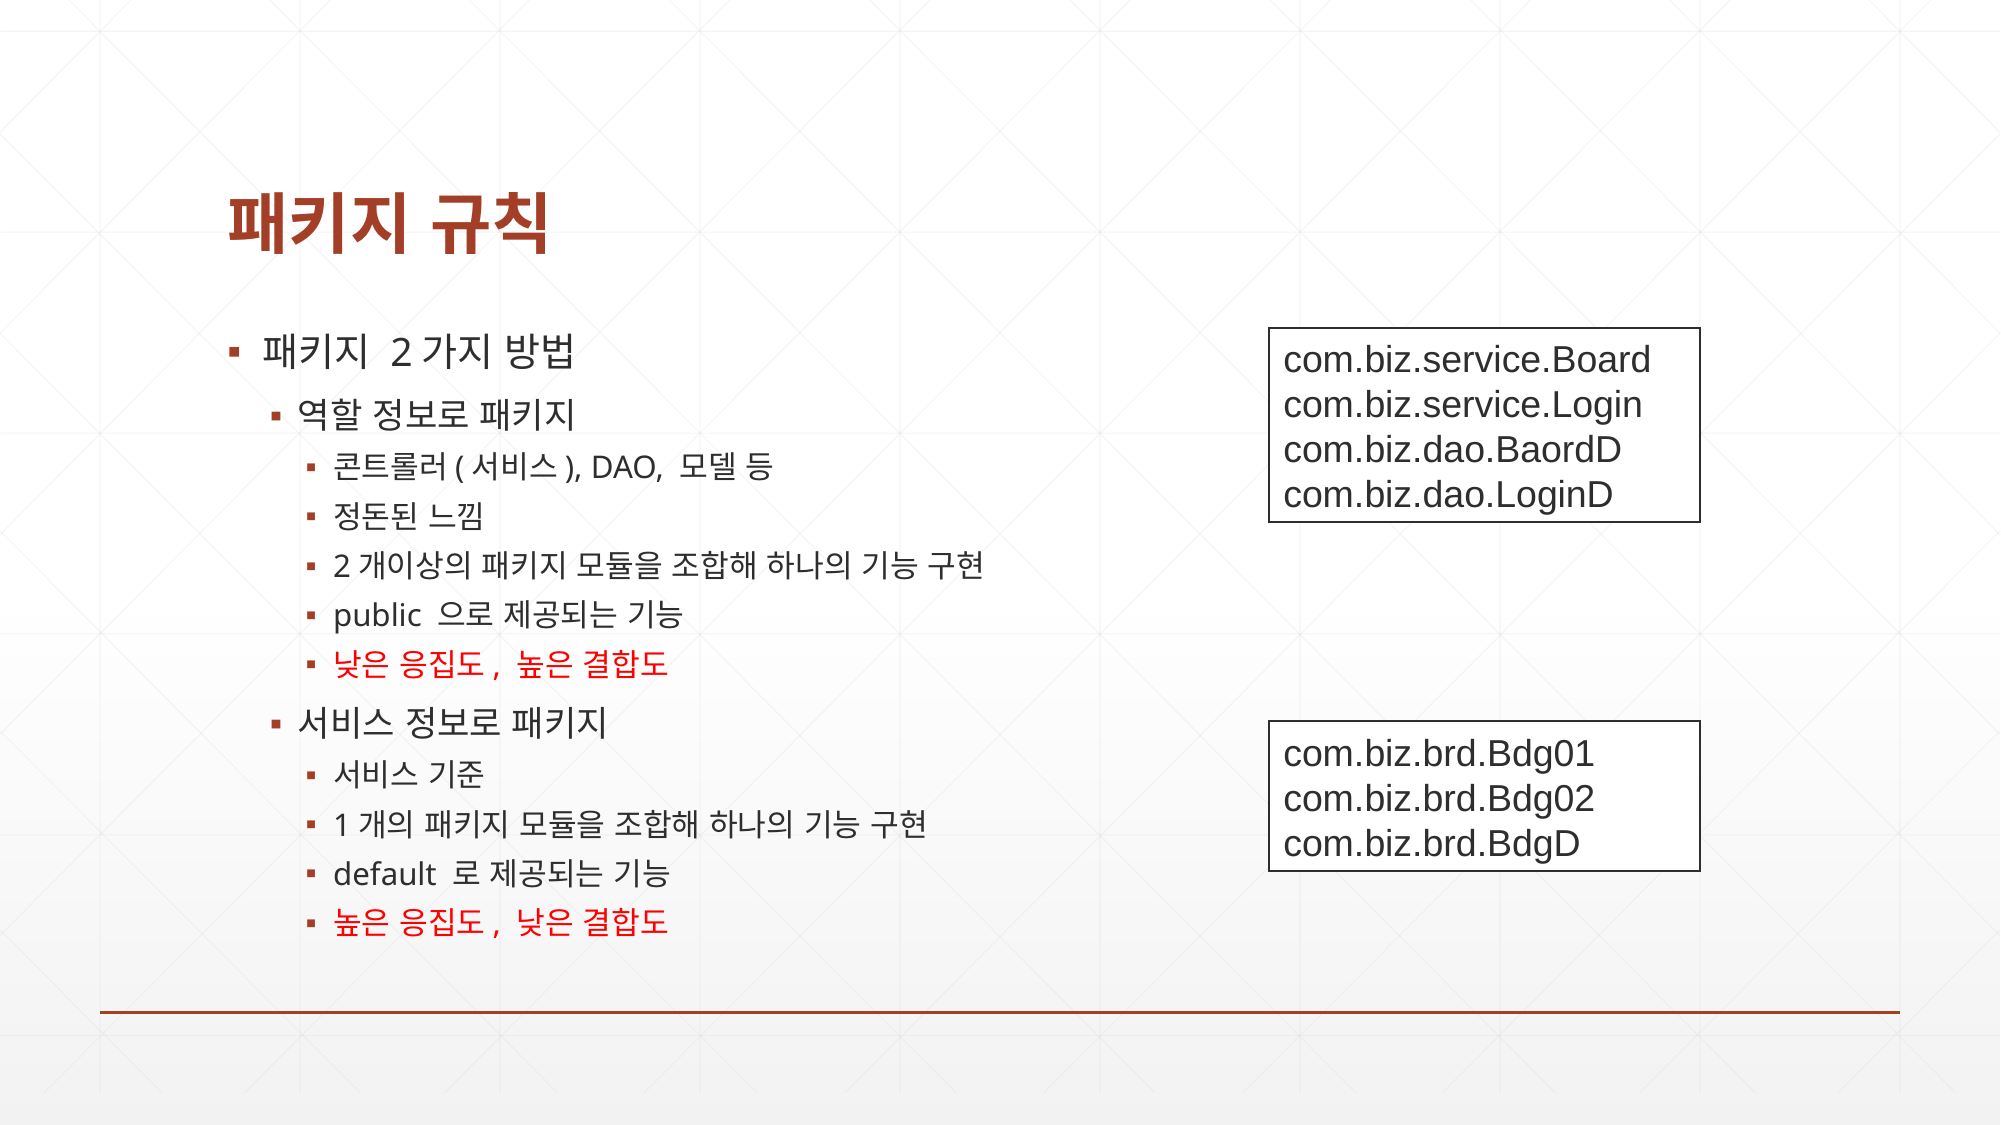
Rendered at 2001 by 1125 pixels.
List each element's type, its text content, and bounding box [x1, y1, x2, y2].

title 패키지 규칙 [212, 82, 1788, 271]
text_box com.biz.brd.Bdg01 com.biz.brd.Bdg02 com.biz.brd.BdgD [1268, 720, 1701, 872]
text_box com.biz.service.Board com.biz.service.Login com.biz.dao.BaordD com.biz.dao.LoginD [1268, 327, 1701, 523]
list 패키지 2가지 방법 역할 정보로 패키지 콘트롤러(서비스), DAO, 모델 등 정돈된 느낌 2개이상의 패키지 모듈을 조합해 하나의 기능 구현 public 으로 제공되는 기능 낮은 응집도, 높은 결합도 서비스 정보로 패키지 서비스 기준 1개의 패키지 모듈을 조합해 하나의 기능 구현 default 로 제공되는 기능 높은 응집도, 낮은 결합도 [212, 324, 1788, 950]
